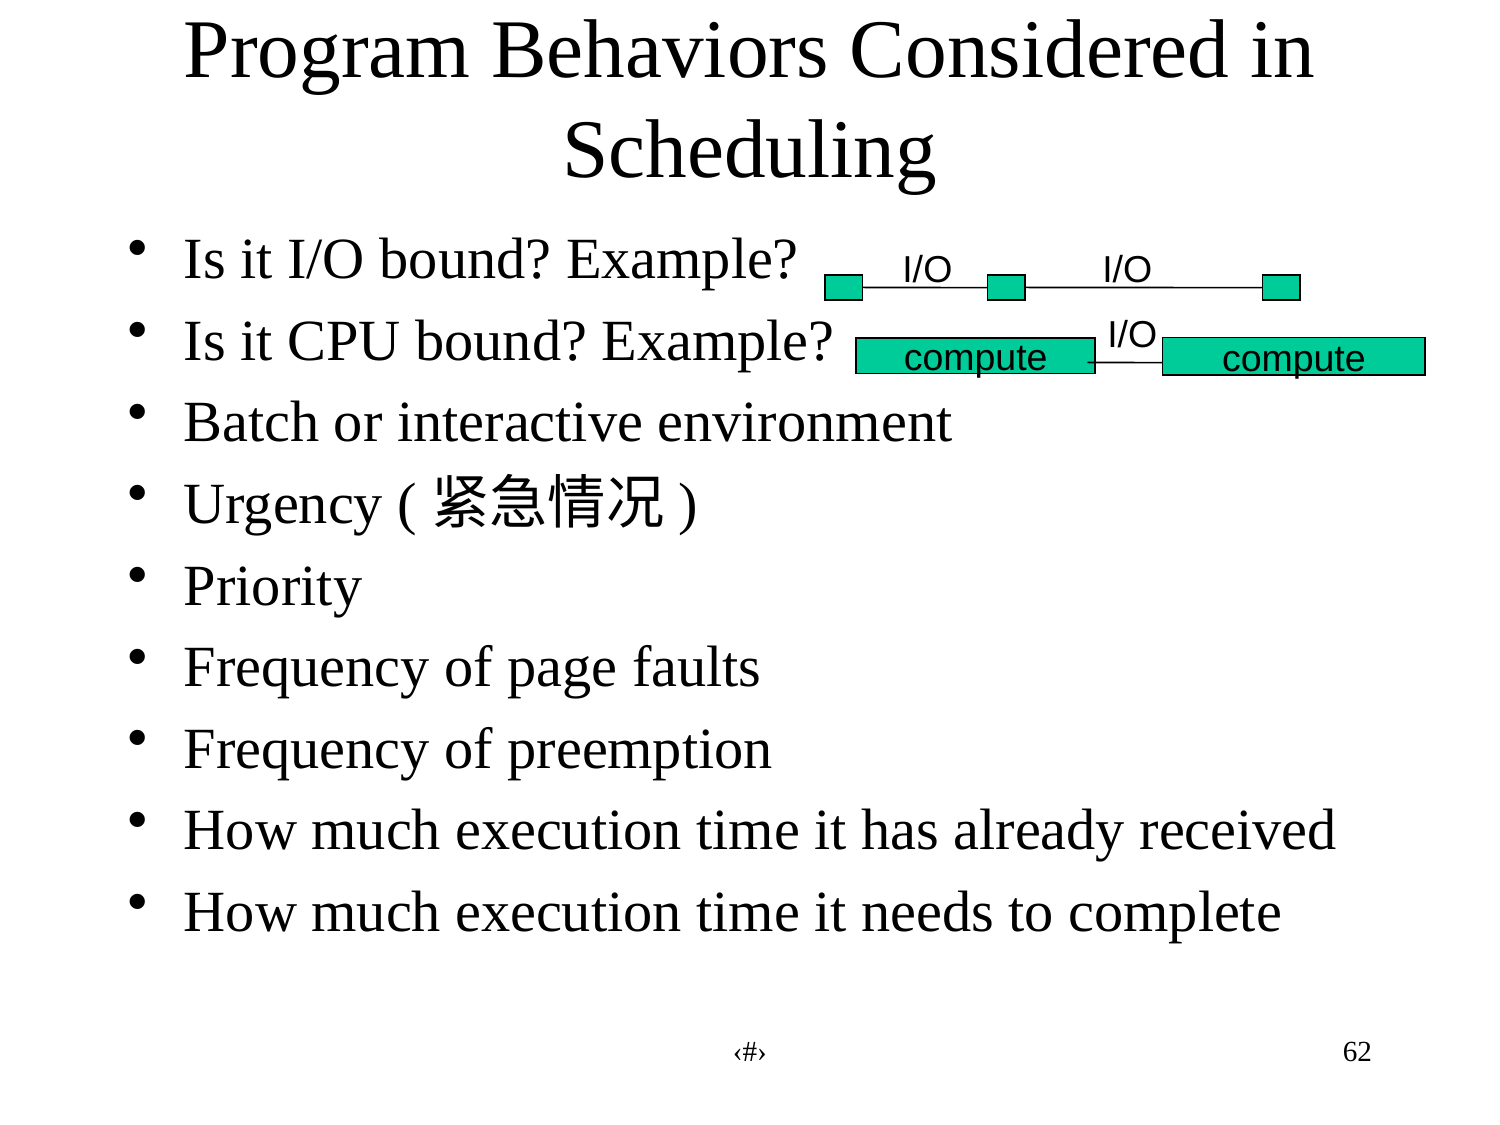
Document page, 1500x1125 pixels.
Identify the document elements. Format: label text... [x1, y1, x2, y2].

list Is it I/O bound? Example? Is it CPU bound? Example? Batch or interactive environment Urgency (紧急情况) Priority Frequency of page faults Frequency of preemption How much execution time it has already received How much execution time it needs to complete [112, 212, 1388, 1001]
footer ‹#› [512, 1024, 988, 1101]
title Program Behaviors Considered in Scheduling [112, 0, 1388, 188]
slide_number 62 [1074, 1024, 1388, 1101]
text_box I/O [1092, 302, 1173, 363]
text_box compute [1162, 337, 1425, 375]
text_box [1262, 275, 1300, 300]
text_box [825, 275, 863, 300]
text_box I/O [887, 237, 968, 298]
text_box compute [856, 337, 1096, 374]
text_box [987, 275, 1025, 300]
text_box I/O [1087, 237, 1168, 298]
